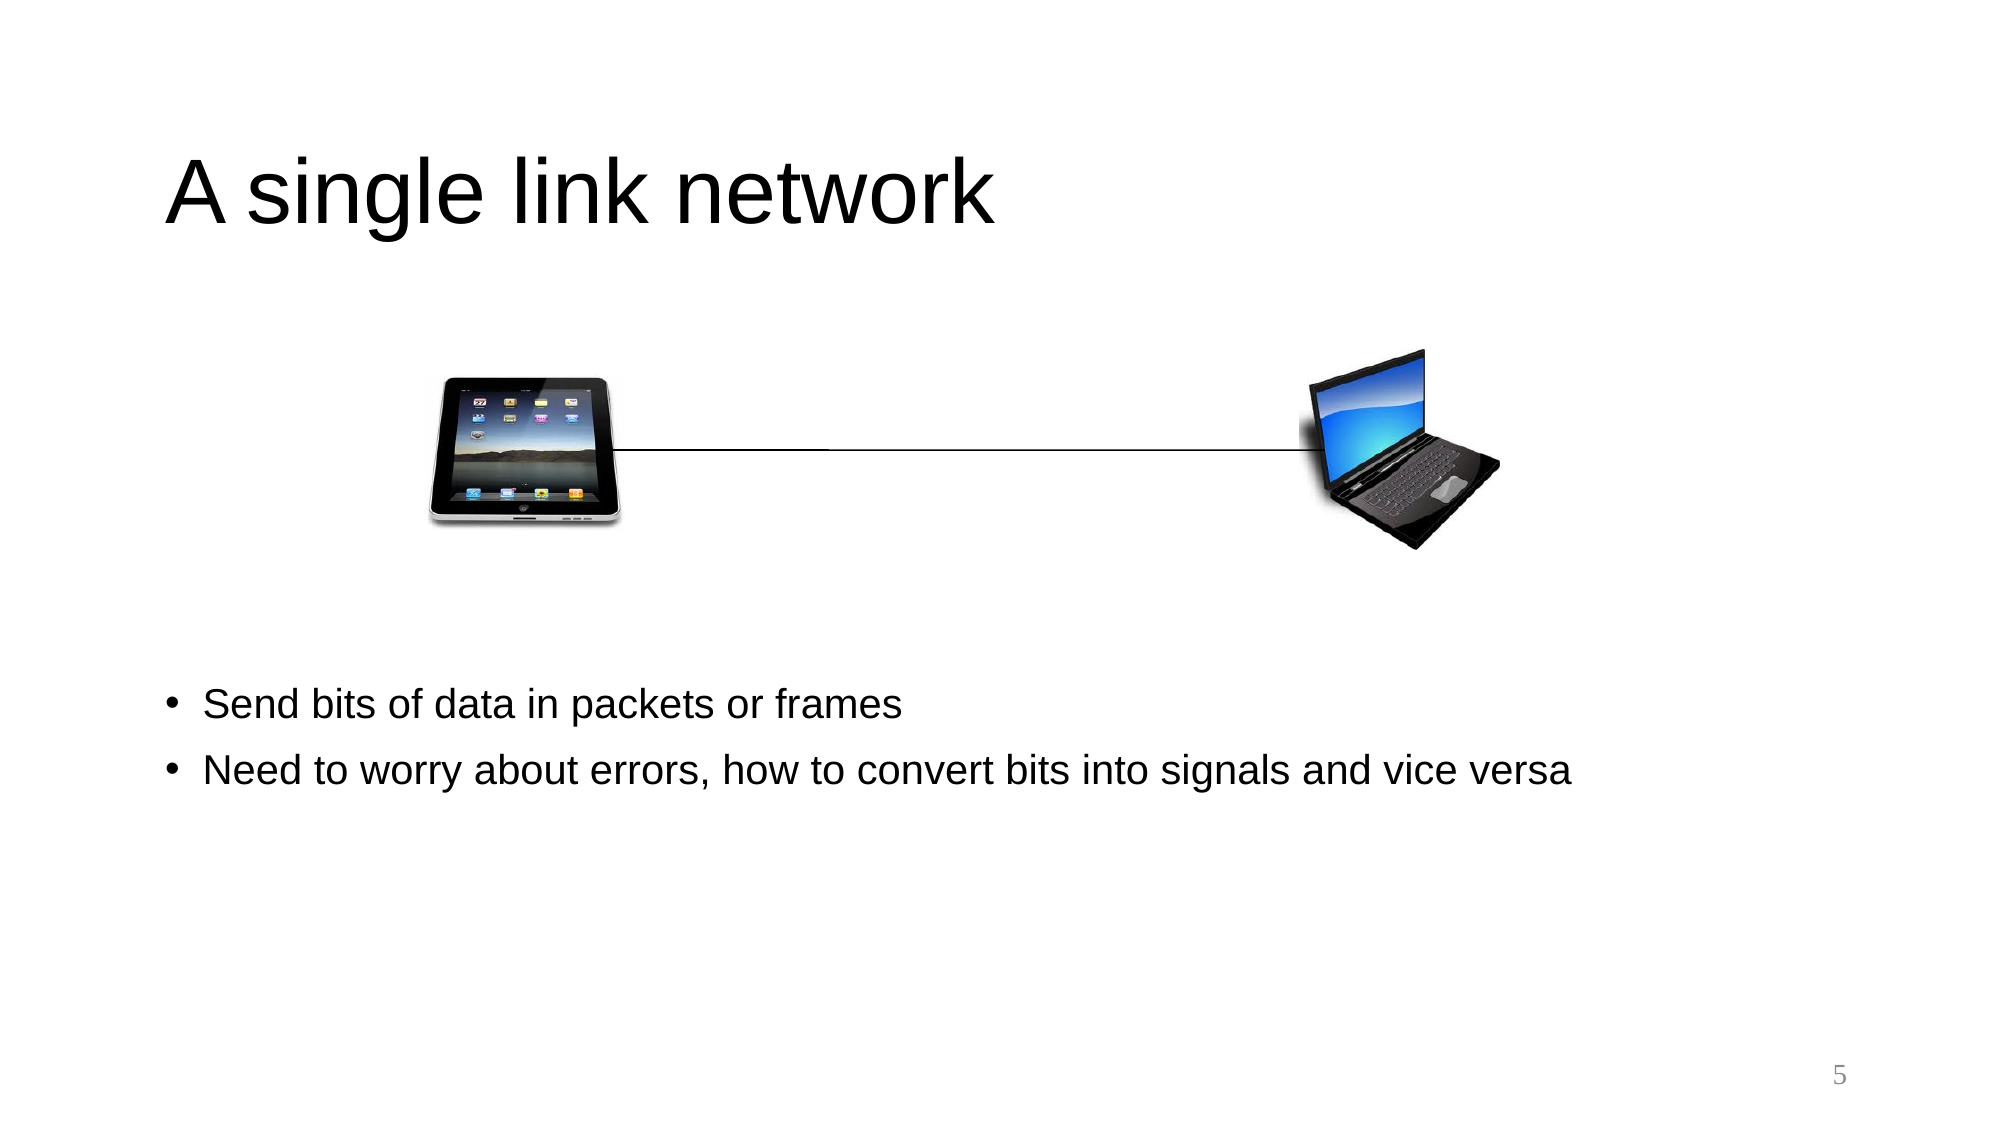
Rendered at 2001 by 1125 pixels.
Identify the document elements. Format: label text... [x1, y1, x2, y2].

picture [1299, 349, 1500, 550]
title A single link network [150, 99, 1850, 288]
list Send bits of data in packets or frames Need to worry about errors, how to convert bits into signals and vice versa [150, 675, 1850, 1000]
picture [424, 374, 626, 531]
slide_number 5 [1412, 1042, 1863, 1103]
